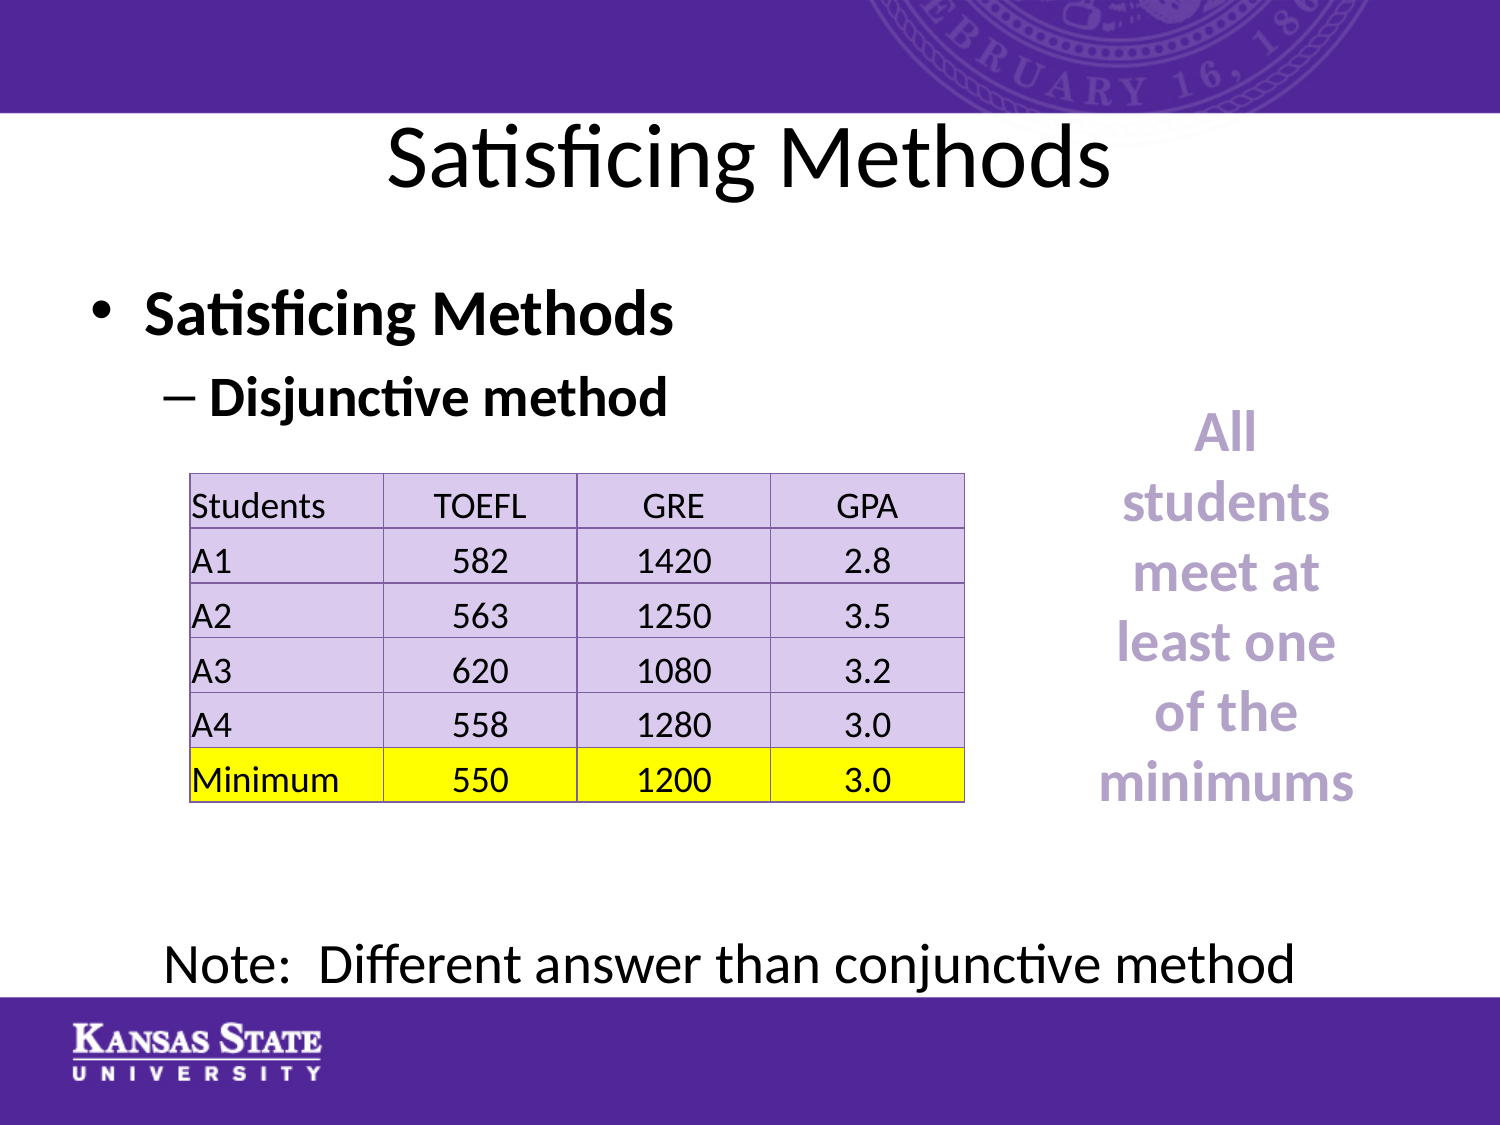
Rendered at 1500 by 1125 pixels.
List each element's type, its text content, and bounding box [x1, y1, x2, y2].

table_cell 2.8 [771, 529, 964, 582]
table_cell 1080 [578, 638, 770, 692]
table_cell A4 [191, 693, 383, 747]
table_header Students [191, 474, 383, 527]
table_header GRE [578, 474, 770, 527]
table_cell A1 [191, 529, 383, 582]
table_cell 3.0 [771, 748, 964, 801]
table_cell 3.5 [771, 584, 964, 637]
picture [0, 0, 1500, 1125]
table_cell 3.2 [771, 638, 964, 692]
table_header GPA [771, 474, 964, 527]
table_cell 563 [384, 584, 576, 637]
table_header TOEFL [384, 474, 576, 527]
table_cell 550 [384, 748, 576, 801]
table_cell 1420 [578, 529, 770, 582]
text_box All students meet at least one of the minimums [1079, 385, 1374, 821]
table_cell 3.0 [771, 693, 964, 747]
table_cell A2 [191, 584, 383, 637]
table_cell A3 [191, 638, 383, 692]
table_cell Minimum [191, 748, 383, 801]
table_cell 582 [384, 529, 576, 582]
list Satisficing Methods Disjunctive method Note: Different answer than conjunctive method [75, 262, 1425, 1005]
table_cell 1200 [578, 748, 770, 801]
table_cell 1280 [578, 693, 770, 747]
title Satisficing Methods [75, 57, 1425, 245]
table_cell 558 [384, 693, 576, 747]
table_cell 620 [384, 638, 576, 692]
table_cell 1250 [578, 584, 770, 637]
